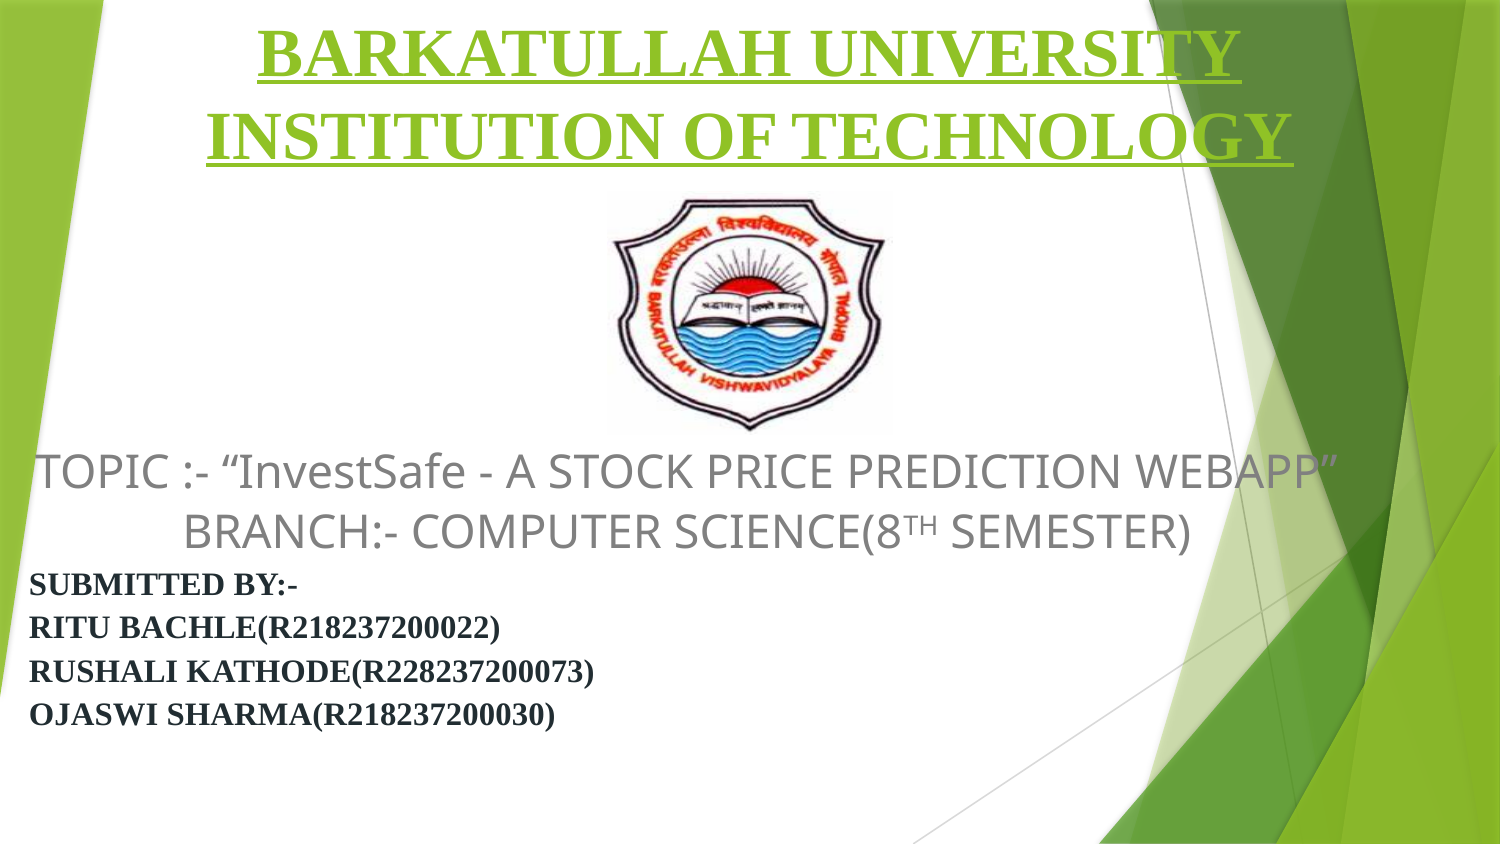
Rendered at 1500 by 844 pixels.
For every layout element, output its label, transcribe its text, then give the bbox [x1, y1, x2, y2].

picture [607, 191, 893, 435]
title BARKATULLAH UNIVERSITY INSTITUTION OF TECHNOLOGY [0, 0, 1500, 181]
subtitle TOPIC :- “InvestSafe - A STOCK PRICE PREDICTION WEBAPP” BRANCH:- COMPUTER SCIENCE(8TH SEMESTER) SUBMITTED BY:- RITU BACHLE(R218237200022) RUSHALI KATHODE(R228237200073) OJASWI SHARMA(R218237200030) [13, 434, 1361, 787]
